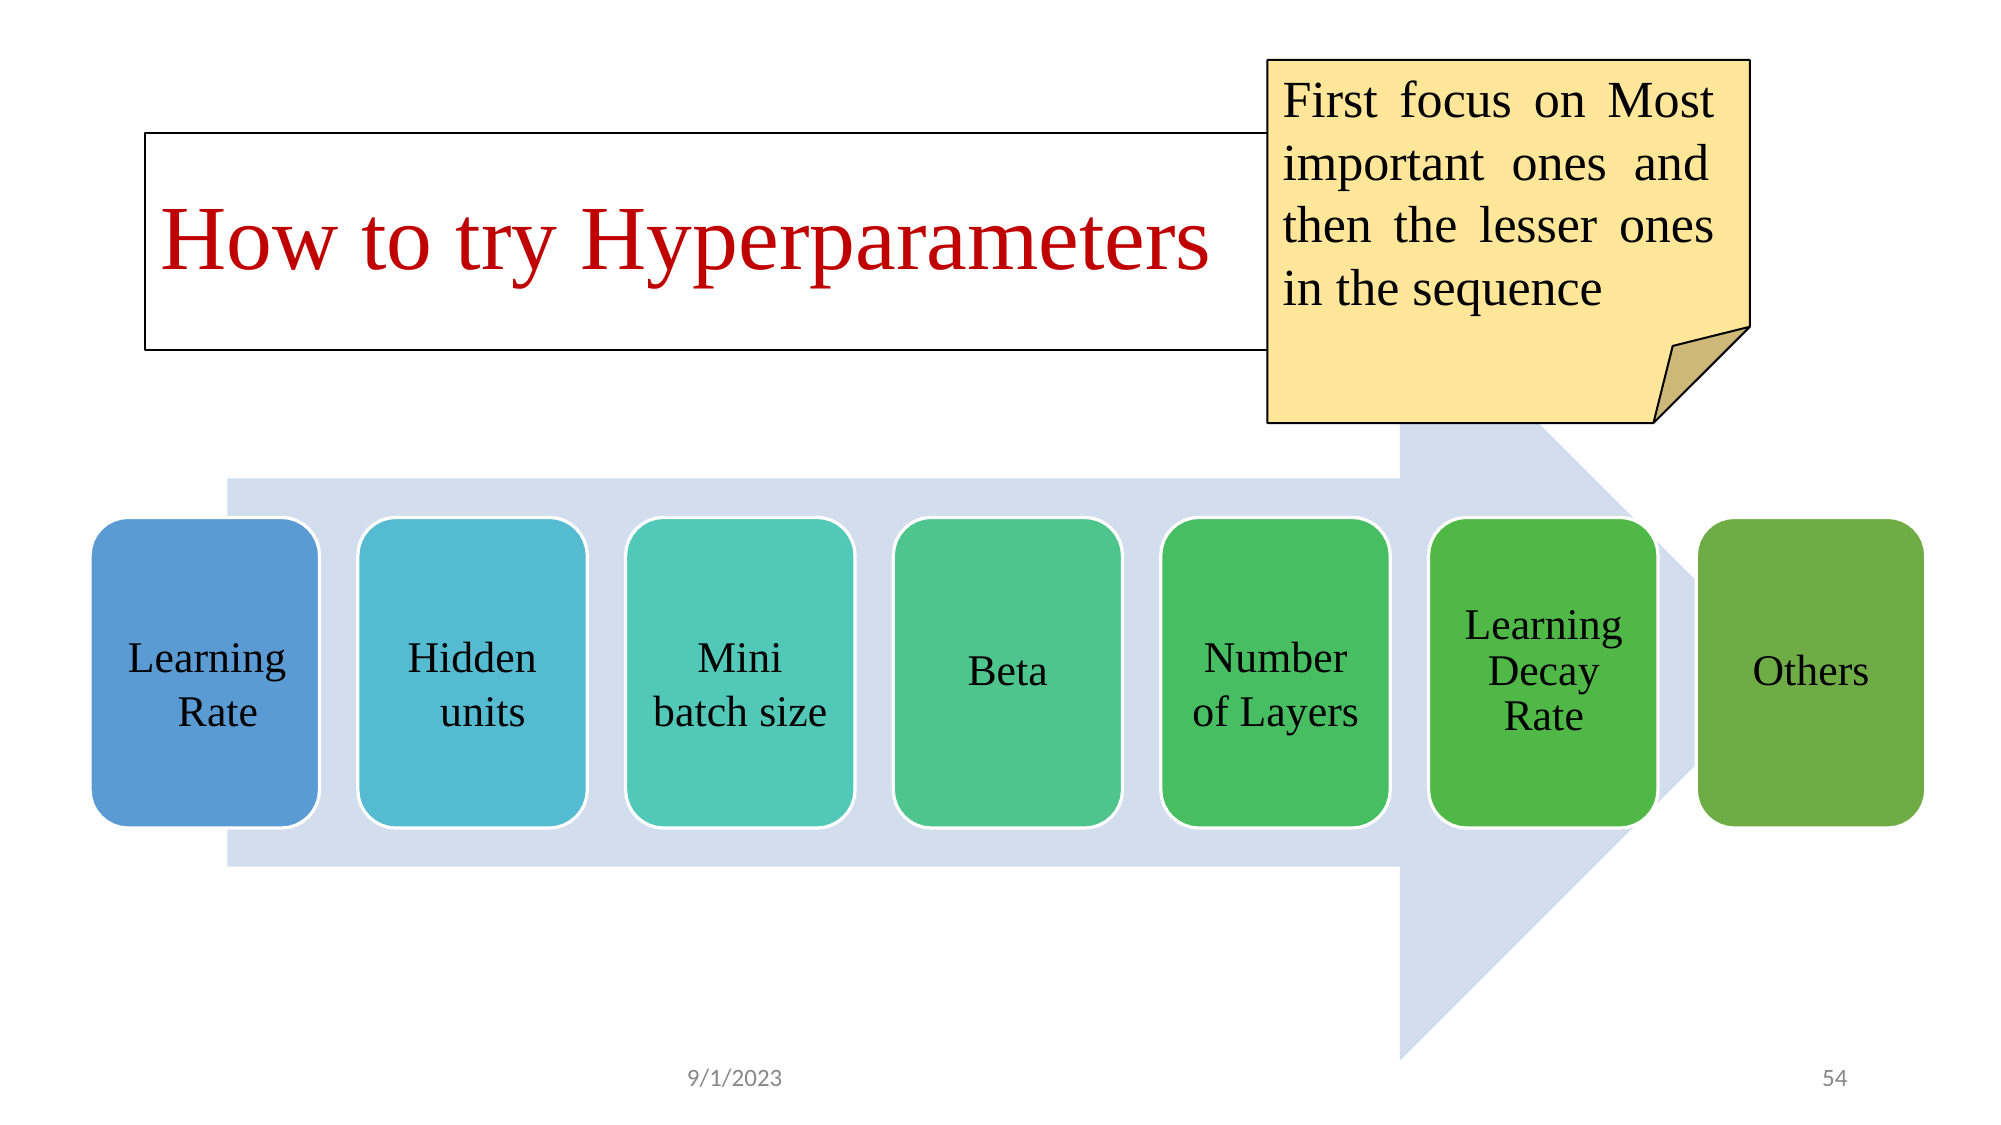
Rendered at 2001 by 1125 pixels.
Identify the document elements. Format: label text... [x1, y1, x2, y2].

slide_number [684, 1072, 1316, 1125]
text_box How to try Hyperparameters [158, 175, 1214, 280]
text_box [145, 132, 1262, 280]
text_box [357, 517, 588, 829]
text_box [1696, 517, 1927, 829]
slide_number 54 [1815, 1060, 1854, 1125]
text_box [625, 517, 856, 829]
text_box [893, 517, 1123, 829]
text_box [89, 283, 1789, 1061]
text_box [1428, 517, 1659, 829]
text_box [1267, 59, 1751, 424]
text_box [1160, 517, 1391, 829]
